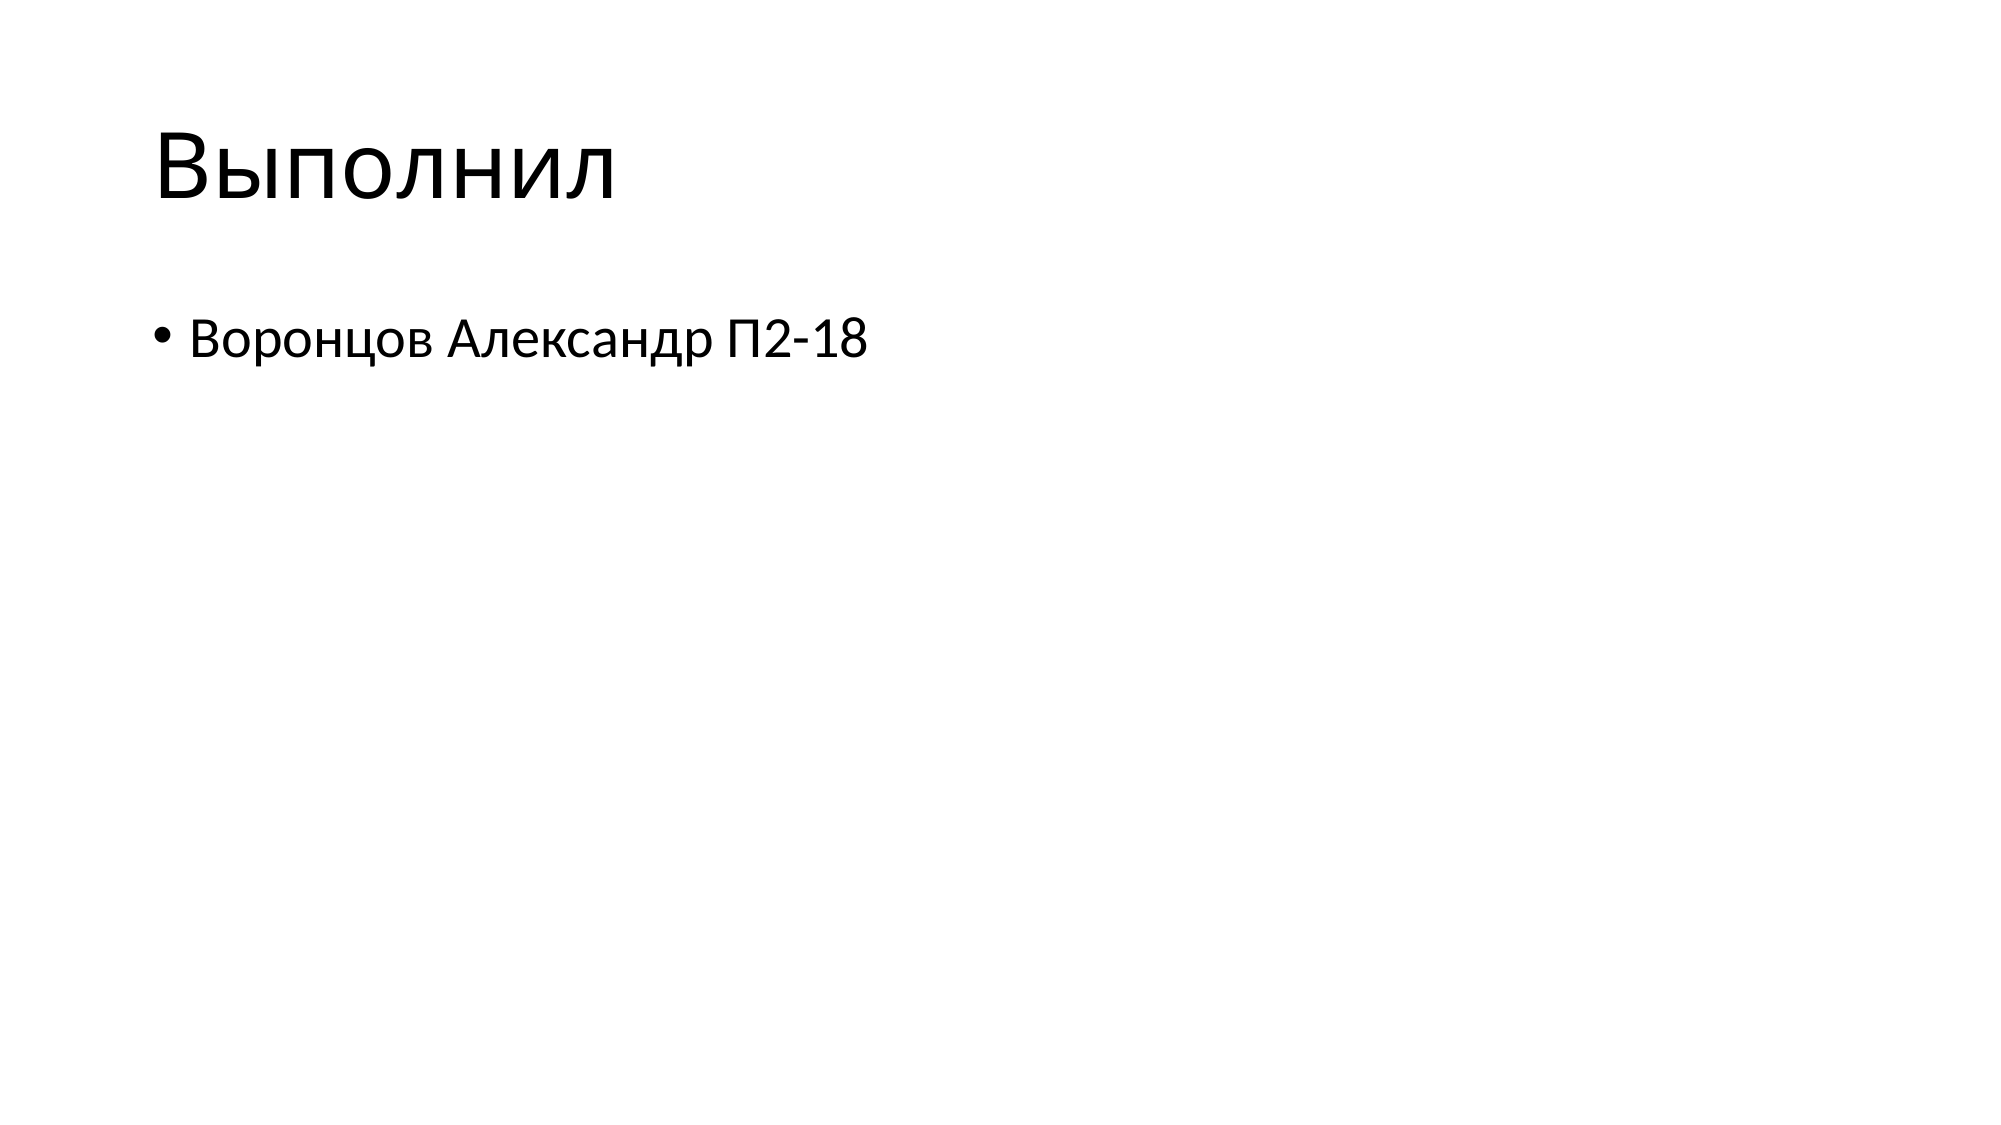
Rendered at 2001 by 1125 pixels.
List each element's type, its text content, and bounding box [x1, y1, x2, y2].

list Воронцов Александр П2-18 [137, 299, 1863, 1014]
title Выполнил [137, 59, 1863, 278]
